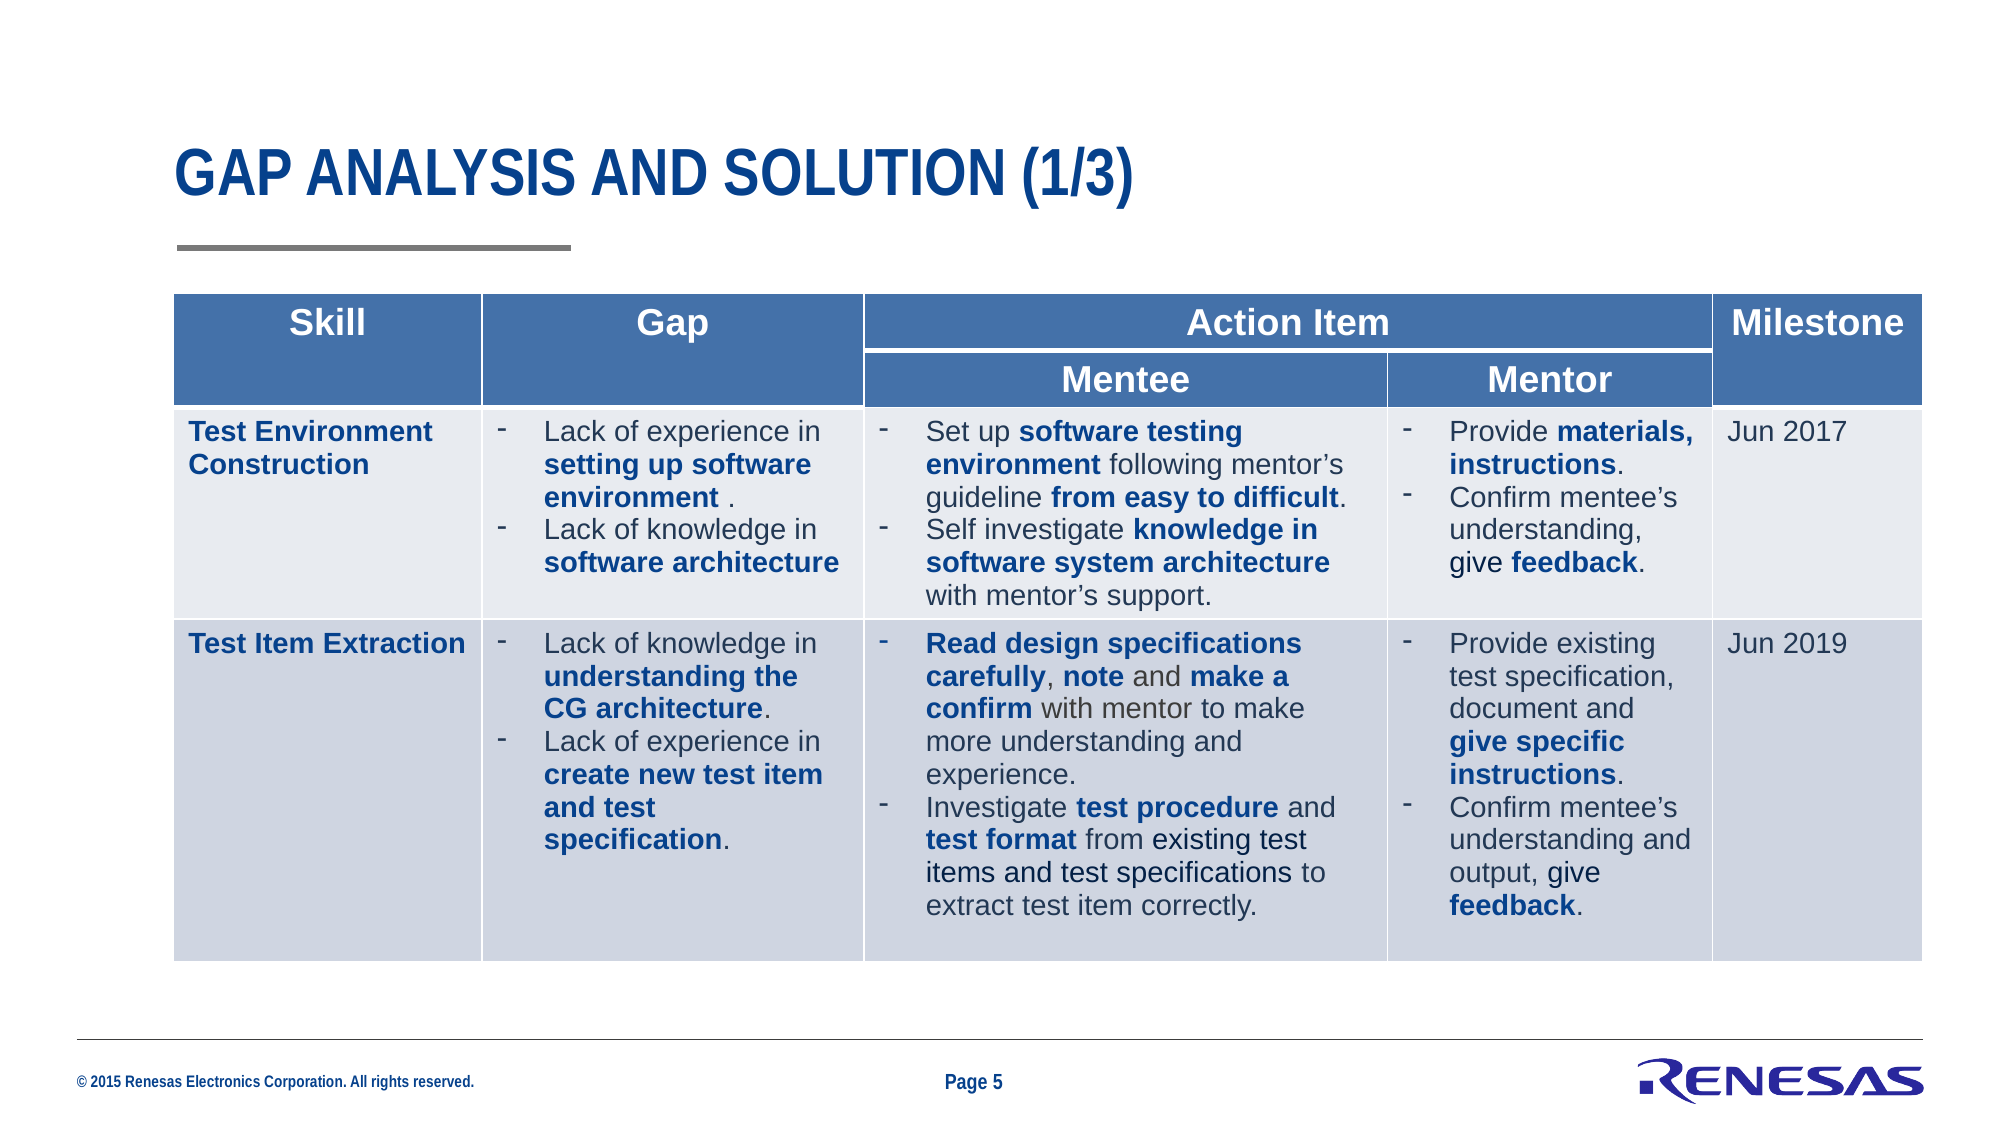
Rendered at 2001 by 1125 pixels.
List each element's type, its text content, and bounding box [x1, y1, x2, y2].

table_cell Lack of knowledge in understanding the CG architecture. Lack of experience in create new test item and test specification. [483, 620, 863, 961]
table_cell Read design specifications carefully, note and make a confirm with mentor to make more understanding and experience. Investigate test procedure and test format from existing test items and test specifications to extract test item correctly. [865, 620, 1387, 961]
table_cell Lack of experience in setting up software environment . Lack of knowledge in software architecture [483, 410, 863, 618]
table_header Gap [483, 294, 863, 405]
table_cell Provide materials, instructions. Confirm mentee’s understanding, give feedback. [1388, 408, 1712, 618]
table_cell Mentee [865, 353, 1387, 407]
table_header Action Item [865, 294, 1712, 348]
table_cell Set up software testing environment following mentor’s guideline from easy to difficult. Self investigate knowledge in software system architecture with mentor’s support. [865, 408, 1387, 618]
table_cell Provide existing test specification, document and give specific instructions. Confirm mentee’s understanding and output, give feedback. [1388, 620, 1712, 961]
table_header Skill [174, 294, 481, 405]
table_header Milestone [1713, 294, 1922, 405]
table_cell Jun 2019 [1713, 620, 1922, 961]
table_cell Mentor [1388, 353, 1712, 407]
table_cell Test Environment Construction [174, 410, 481, 618]
table_cell Jun 2017 [1713, 410, 1922, 618]
slide_number Page 5 [944, 1068, 1056, 1095]
table_cell Test Item Extraction [174, 620, 481, 961]
title Gap analysis and solution (1/3) [174, 137, 1652, 211]
picture [1635, 1056, 1927, 1106]
